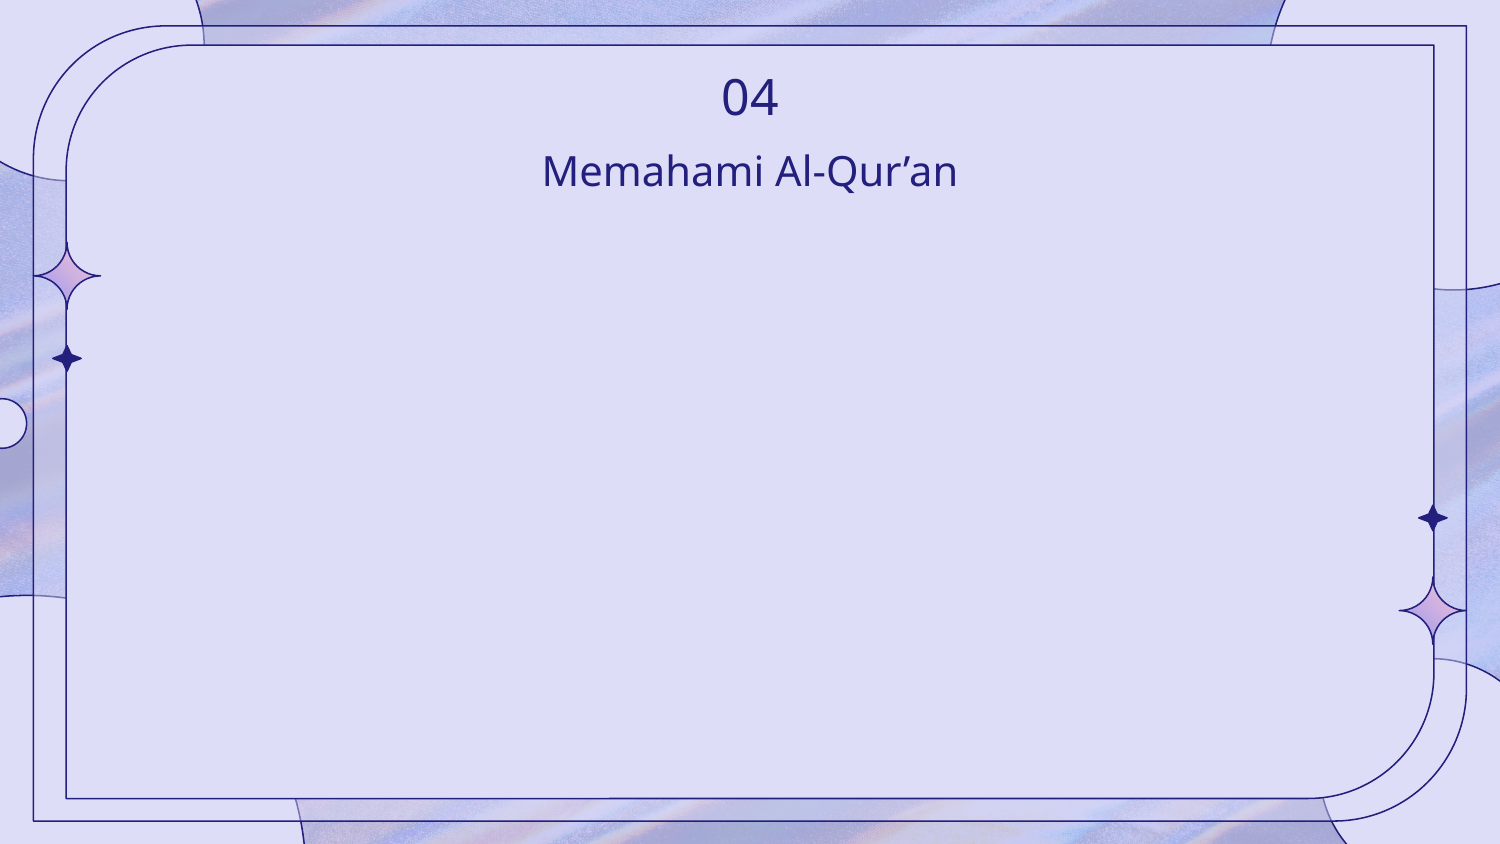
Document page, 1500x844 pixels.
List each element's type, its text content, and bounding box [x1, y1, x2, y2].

text_box [33, 242, 101, 310]
title 04 [682, 62, 818, 129]
text_box [1418, 505, 1448, 531]
text_box [1399, 576, 1467, 645]
title Memahami Al-Qur’an [426, 129, 1074, 197]
text_box [52, 345, 82, 372]
